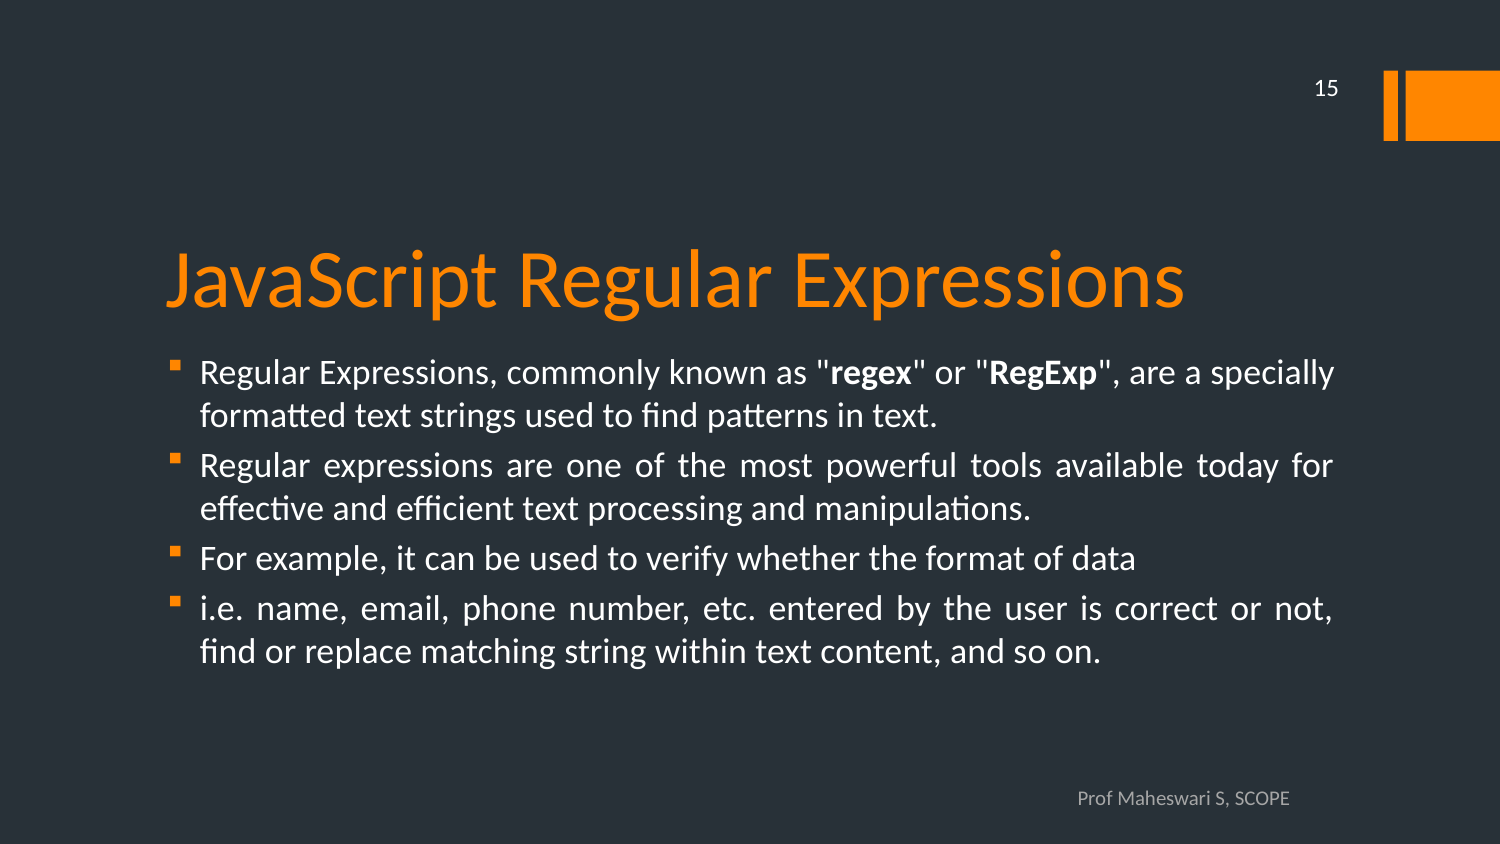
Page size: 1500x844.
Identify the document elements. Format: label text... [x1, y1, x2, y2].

slide_number 15 [1199, 67, 1355, 105]
title JavaScript Regular Expressions [150, 190, 1350, 332]
list Regular Expressions, commonly known as "regex" or "RegExp", are a specially formatted text strings used to find patterns in text. Regular expressions are one of the most powerful tools available today for effective and efficient text processing and manipulations. For example, it can be used to verify whether the format of data i.e. name, email, phone number, etc. entered by the user is correct or not, find or replace matching string within text content, and so on. [150, 340, 1350, 777]
footer Prof Maheswari S, SCOPE [1062, 784, 1431, 822]
